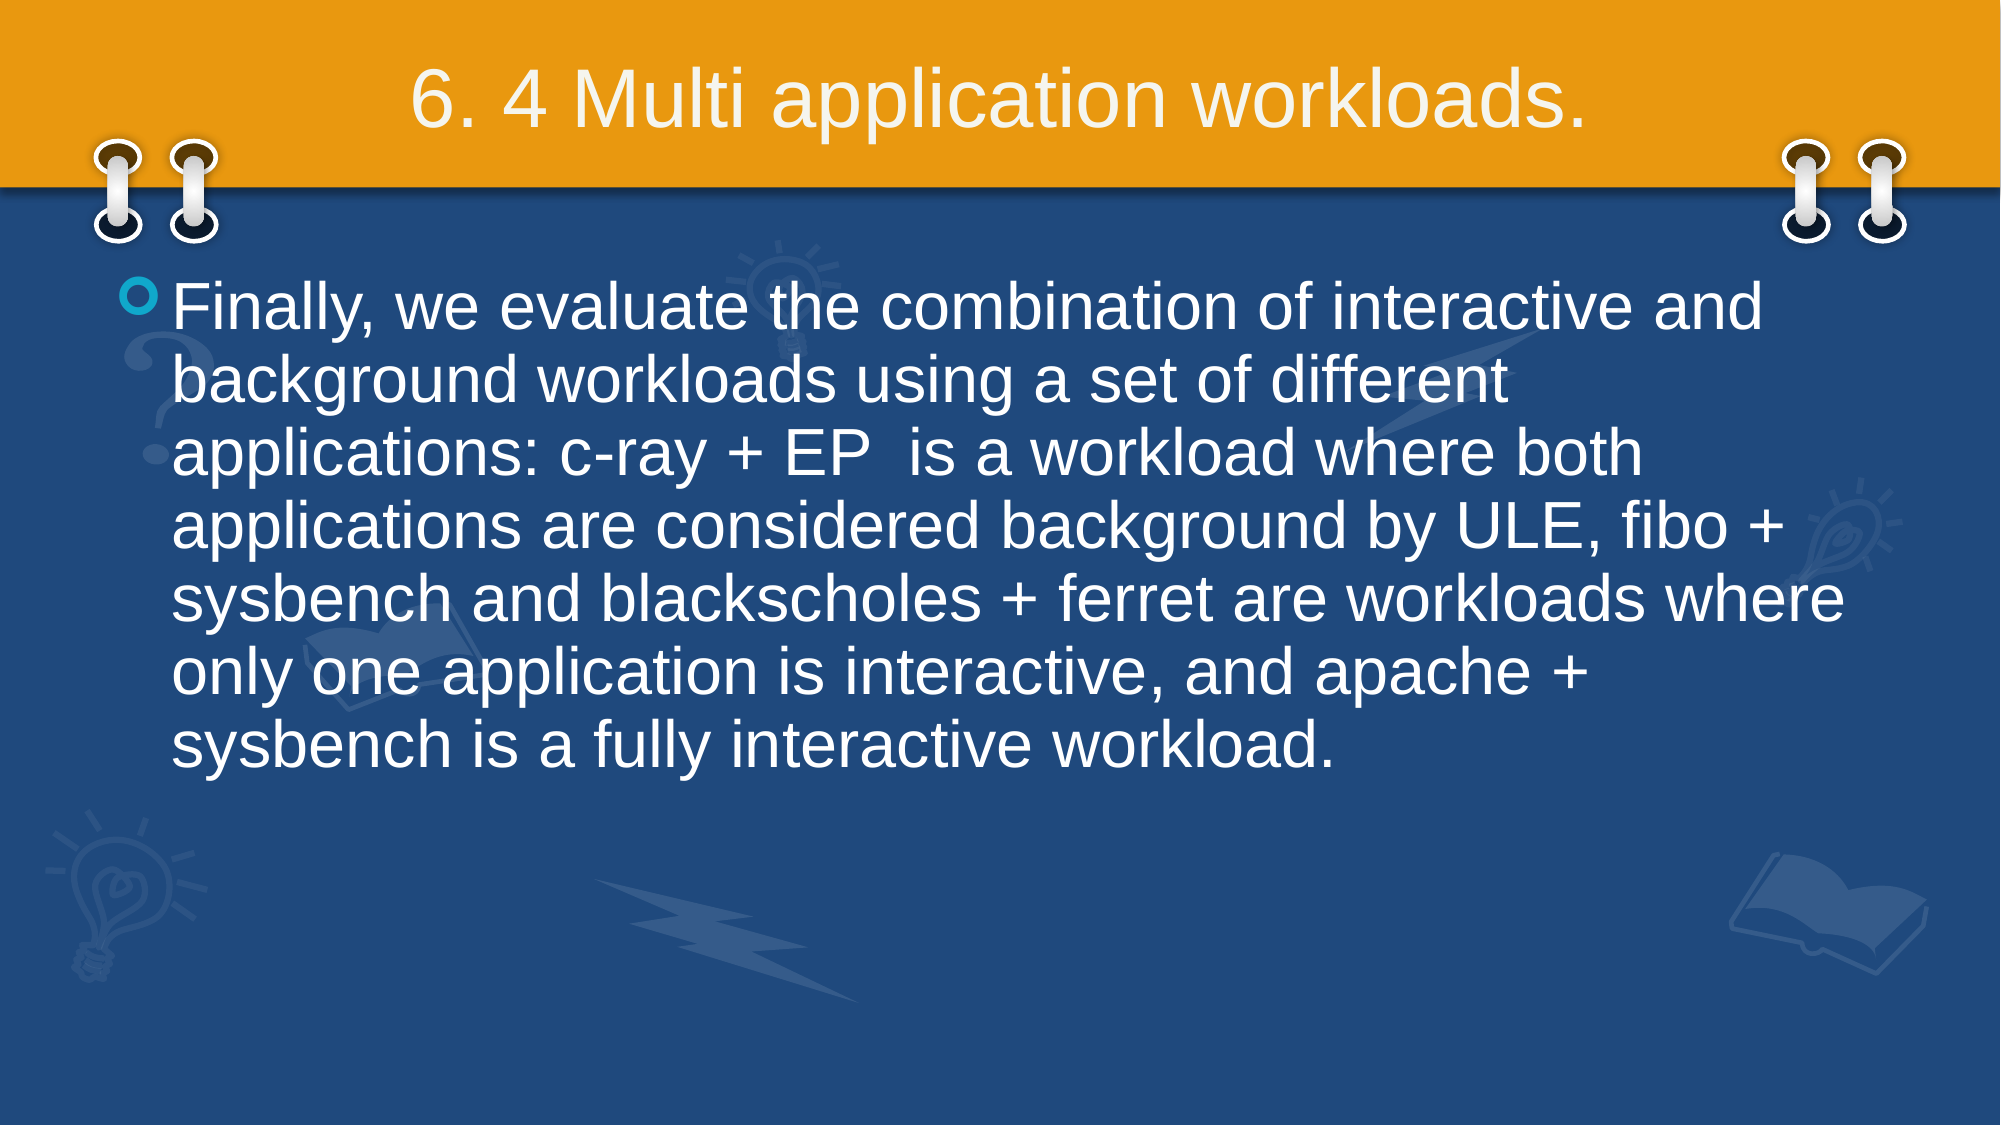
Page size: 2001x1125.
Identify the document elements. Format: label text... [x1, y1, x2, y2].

title 6. 4 Multi application workloads. [99, 0, 1900, 188]
list Finally, we evaluate the combination of interactive and background workloads using a set of different applications: c-ray + EP is a workload where both applications are considered background by ULE, fibo + sysbench and blackscholes + ferret are workloads where only one application is interactive, and apache + sysbench is a fully interactive workload. [99, 262, 1900, 1005]
